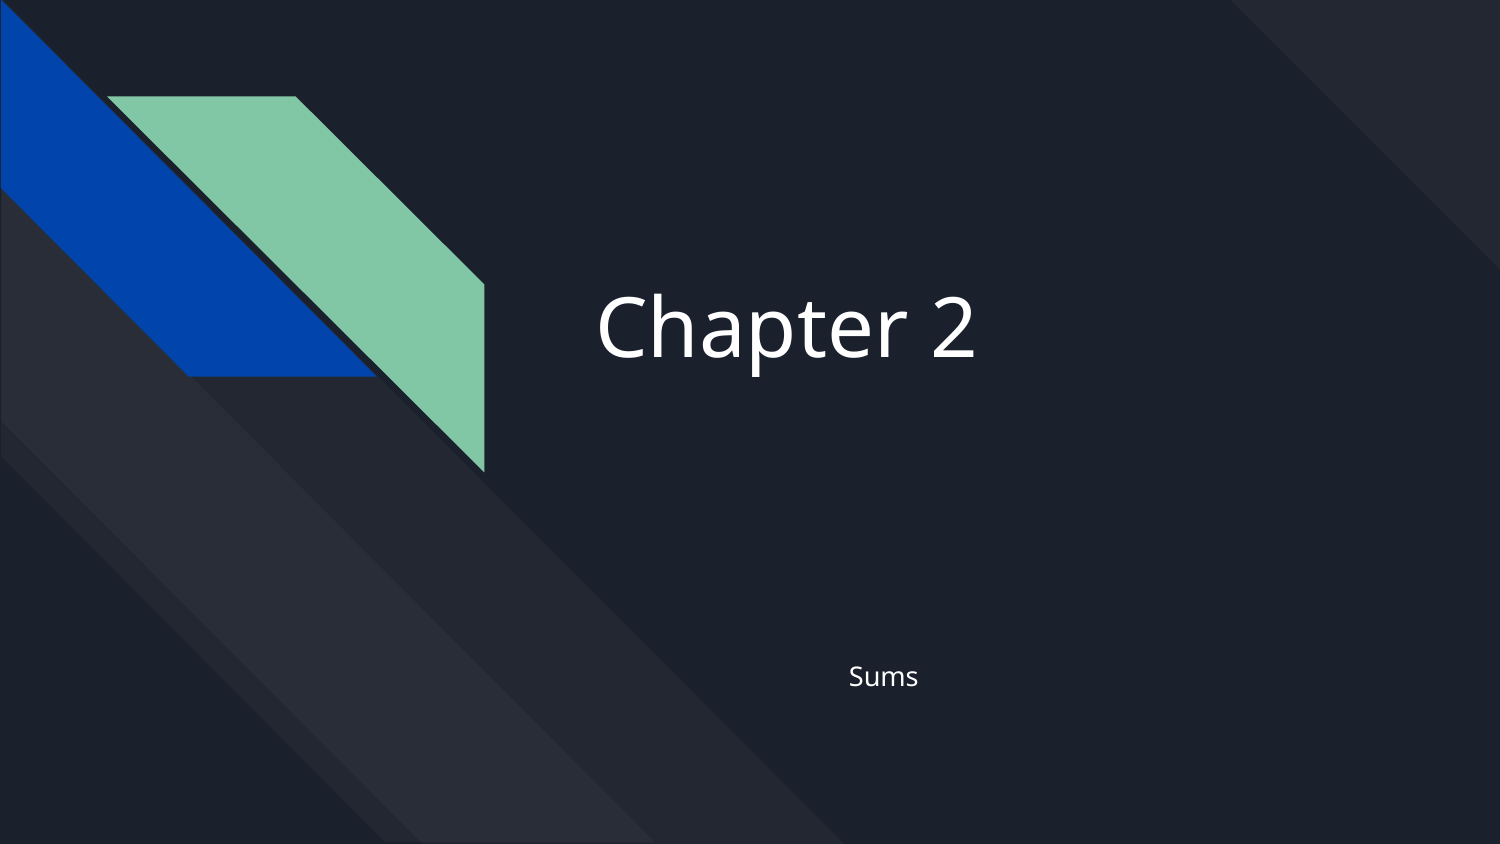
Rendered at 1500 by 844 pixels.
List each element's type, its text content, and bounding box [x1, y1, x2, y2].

subtitle Sums [833, 643, 1404, 727]
title Chapter 2 [580, 258, 1404, 518]
